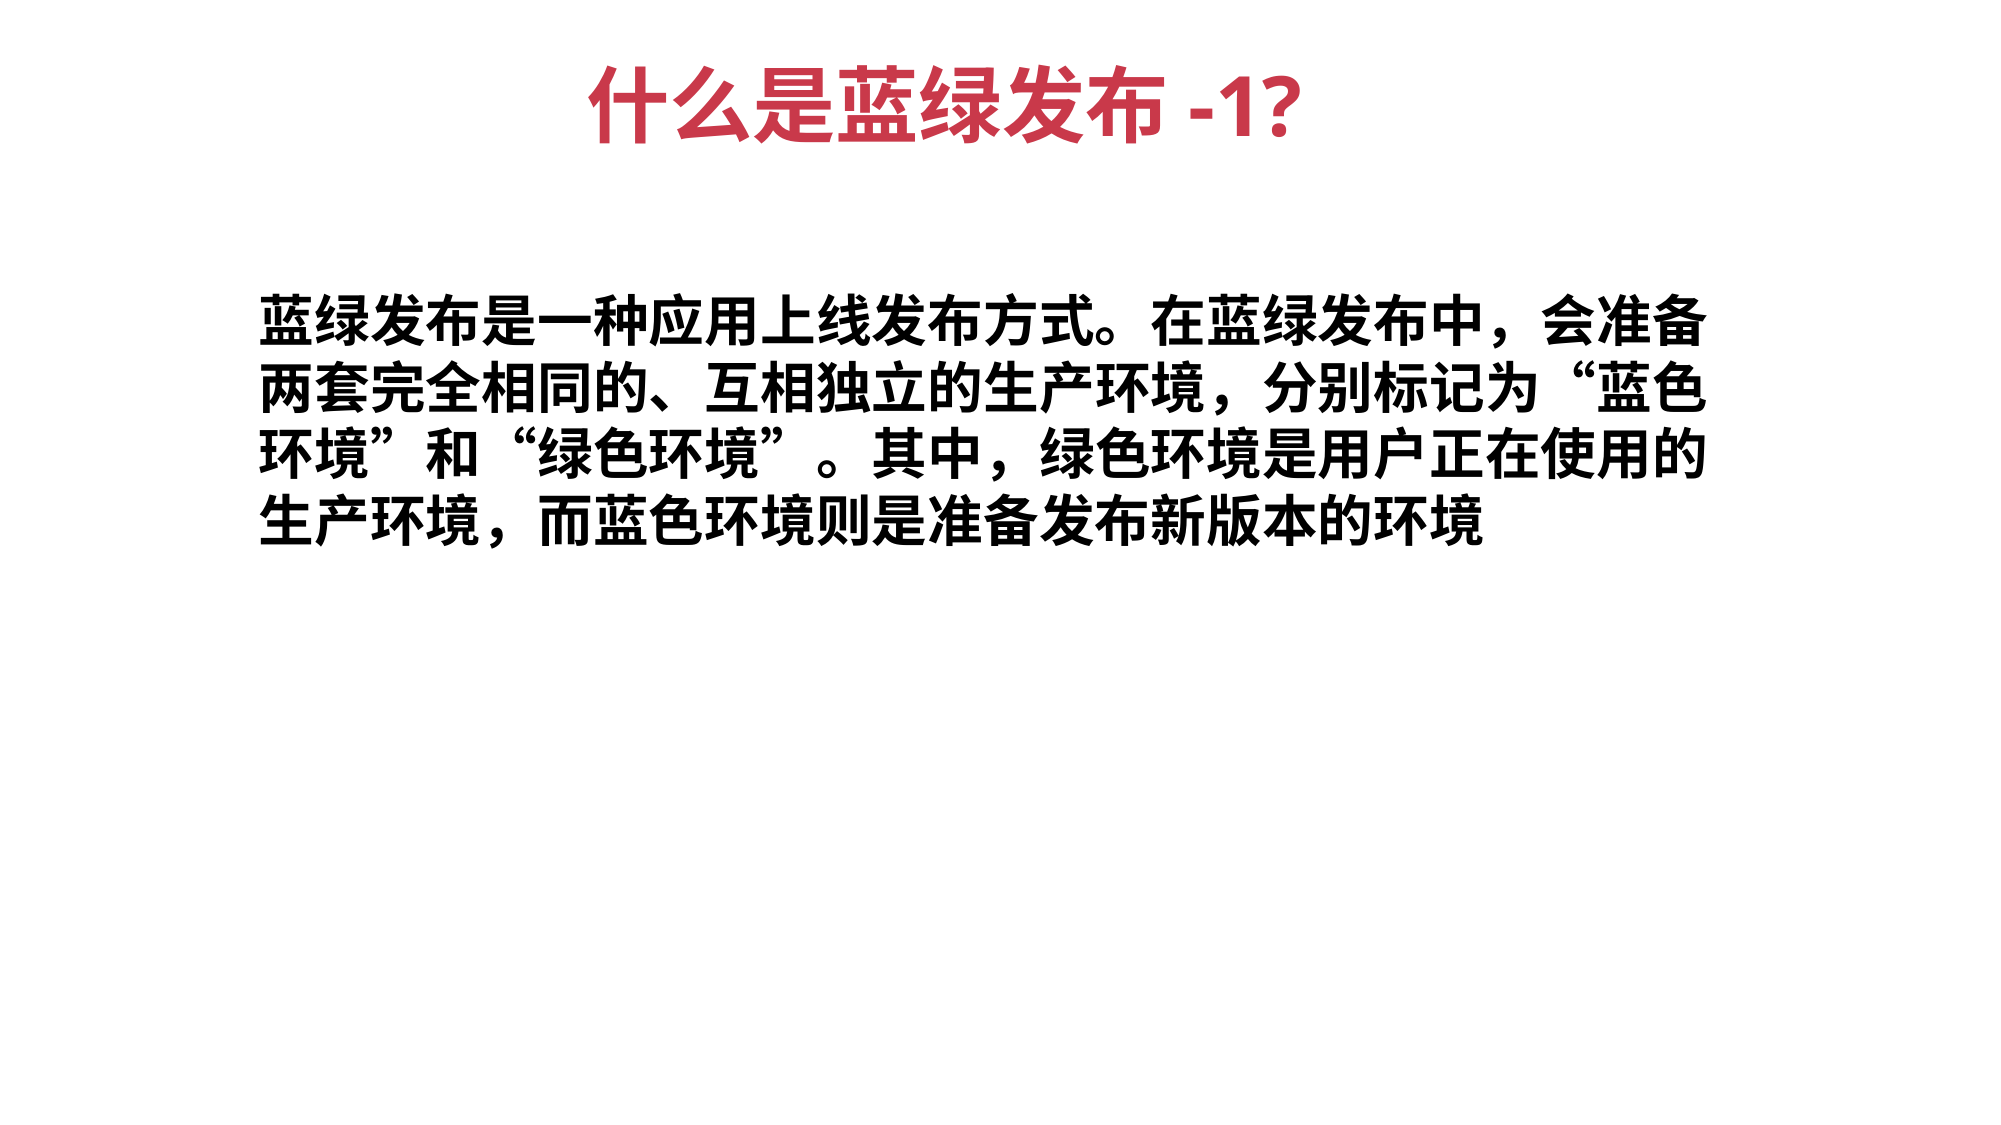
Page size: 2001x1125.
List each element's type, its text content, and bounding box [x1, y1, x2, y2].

text_box 什么是蓝绿发布-1? [350, 42, 1539, 164]
text_box 蓝绿发布是一种应用上线发布方式。在蓝绿发布中，会准备两套完全相同的、互相独立的生产环境，分别标记为“蓝色环境”和“绿色环境”。其中，绿色环境是用户正在使用的生产环境，而蓝色环境则是准备发布新版本的环境 [243, 278, 1745, 627]
